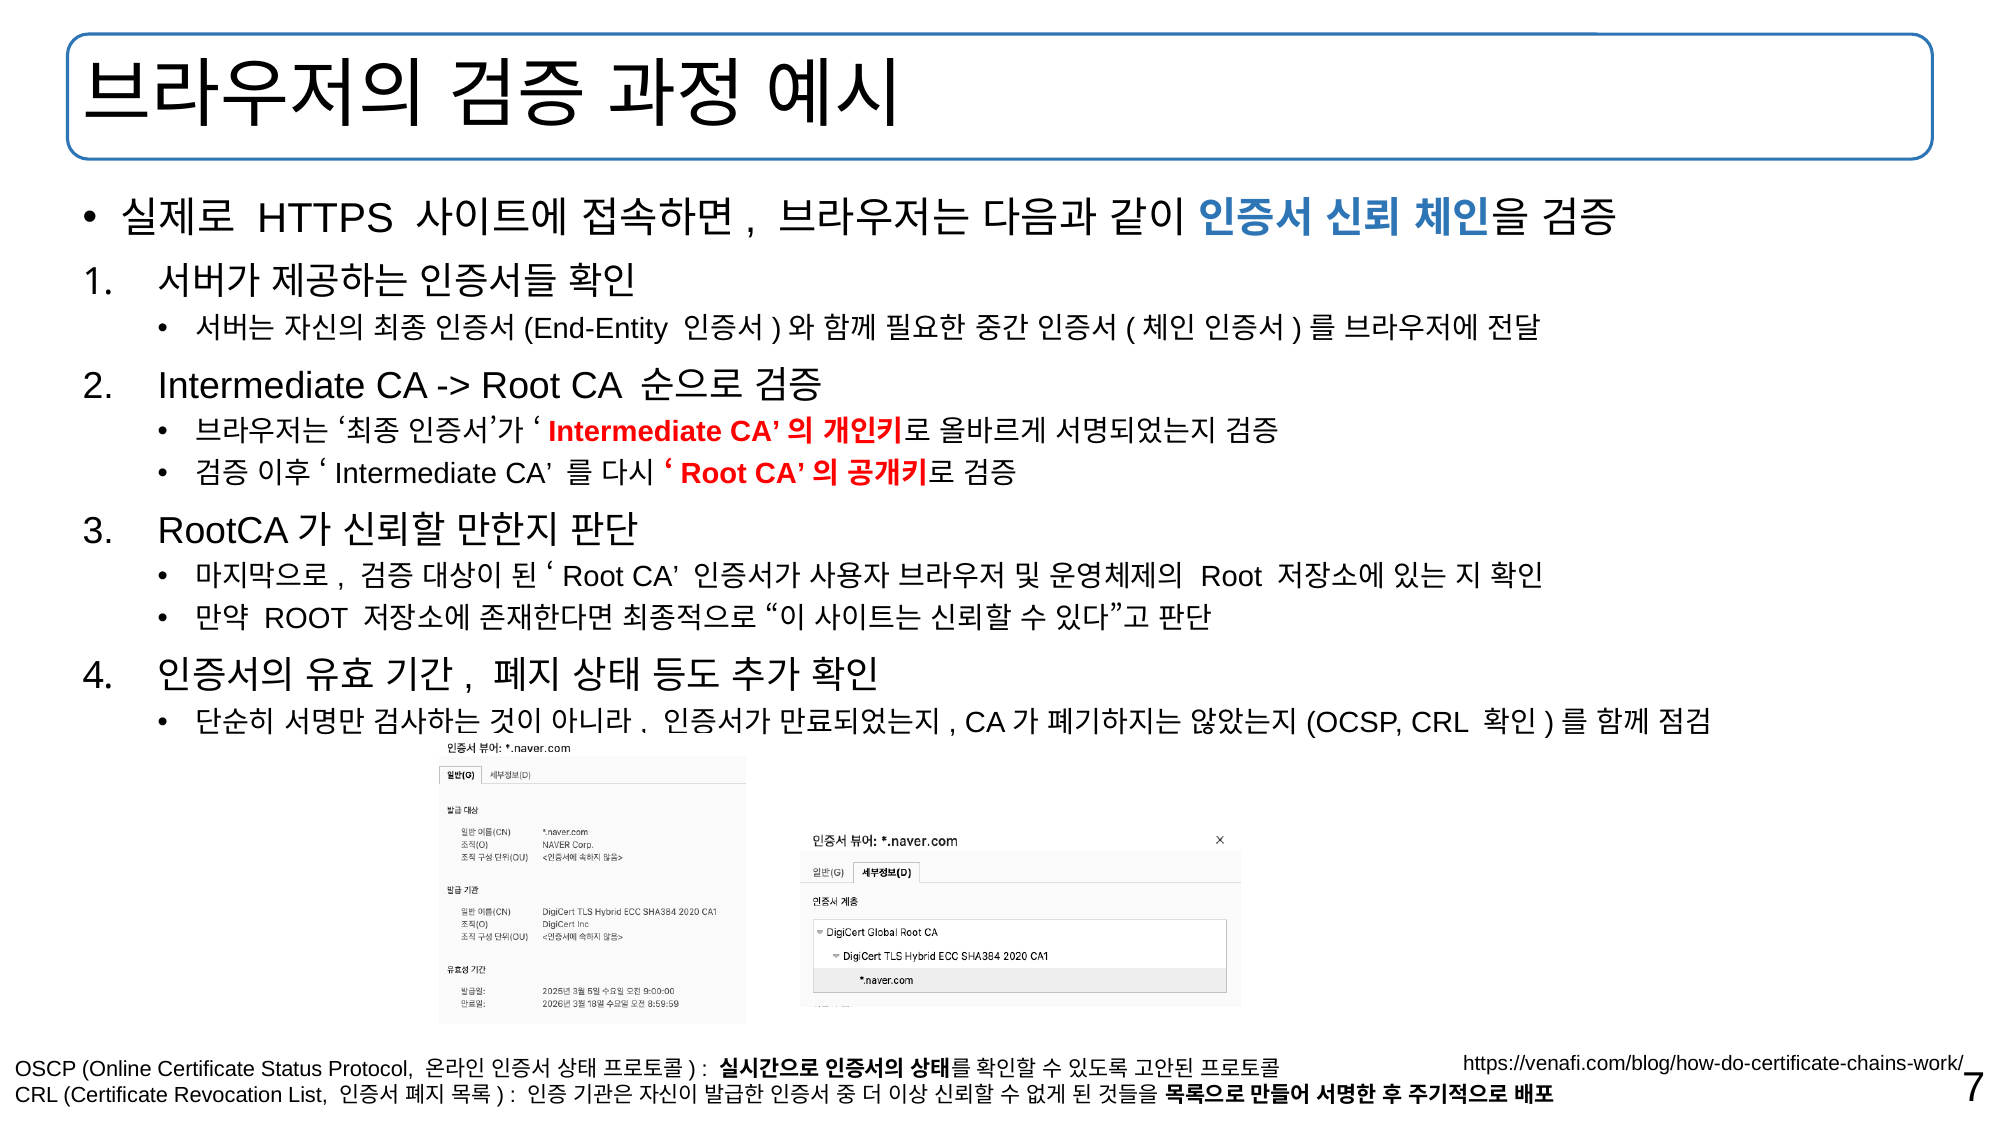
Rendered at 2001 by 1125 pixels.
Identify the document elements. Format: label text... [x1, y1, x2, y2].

picture [800, 814, 1241, 1007]
picture [439, 733, 746, 1024]
title 브라우저의 검증 과정 예시 [67, 34, 1933, 160]
text_box https://venafi.com/blog/how-do-certificate-chains-work/ [1448, 1042, 2000, 1082]
text_box OSCP (Online Certificate Status Protocol, 온라인 인증서 상태 프로토콜) : 실시간으로 인증서의 상태를 확인할 수 있도록 고안된 프로토콜 CRL (Certificate Revocation List, 인증서 폐지 목록) : 인증 기관은 자신이 발급한 인증서 중 더 이상 신뢰할 수 없게 된 것들을 목록으로 만들어 서명한 후 주기적으로 배포 [0, 1047, 1919, 1115]
list 실제로 HTTPS 사이트에 접속하면, 브라우저는 다음과 같이 인증서 신뢰 체인을 검증 서버가 제공하는 인증서들 확인 서버는 자신의 최종 인증서(End-Entity 인증서)와 함께 필요한 중간 인증서(체인 인증서)를 브라우저에 전달 Intermediate CA -> Root CA 순으로 검증 브라우저는 ‘최종 인증서’가 ‘Intermediate CA’의 개인키로 올바르게 서명되었는지 검증 검증 이후 ‘Intermediate CA’ 를 다시 ‘Root CA’의 공개키로 검증 RootCA가 신뢰할 만한지 판단 마지막으로, 검증 대상이 된 ‘Root CA’ 인증서가 사용자 브라우저 및 운영체제의 Root 저장소에 있는 지 확인 만약 ROOT 저장소에 존재한다면 최종적으로 “이 사이트는 신뢰할 수 있다”고 판단 인증서의 유효 기간, 폐지 상태 등도 추가 확인 단순히 서명만 검사하는 것이 아니라, 인증서가 만료되었는지, CA가 폐기하지는 않았는지(OCSP, CRL 확인)를 함께 점검 [67, 189, 1933, 1019]
